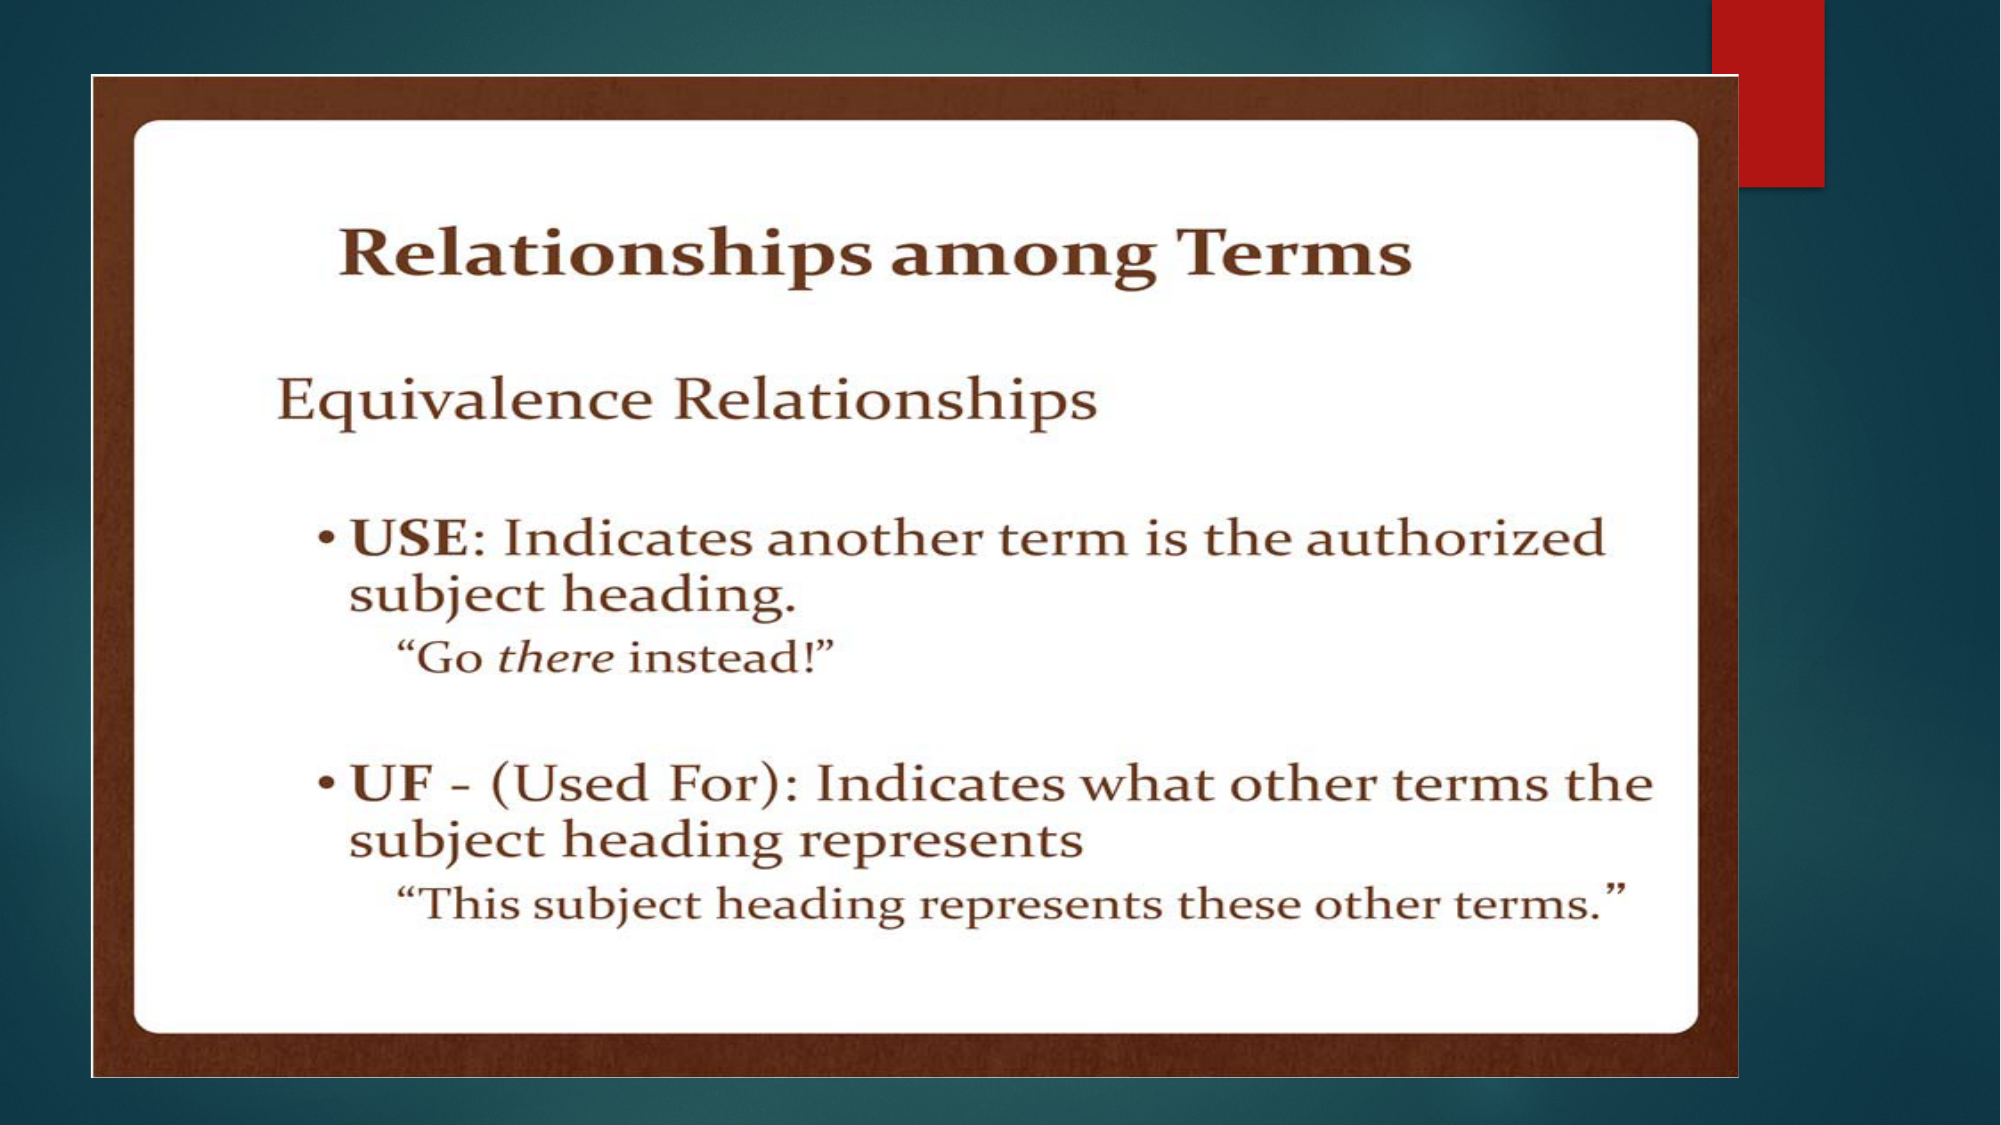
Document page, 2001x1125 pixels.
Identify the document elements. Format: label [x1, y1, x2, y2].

picture [0, 0, 1739, 1125]
